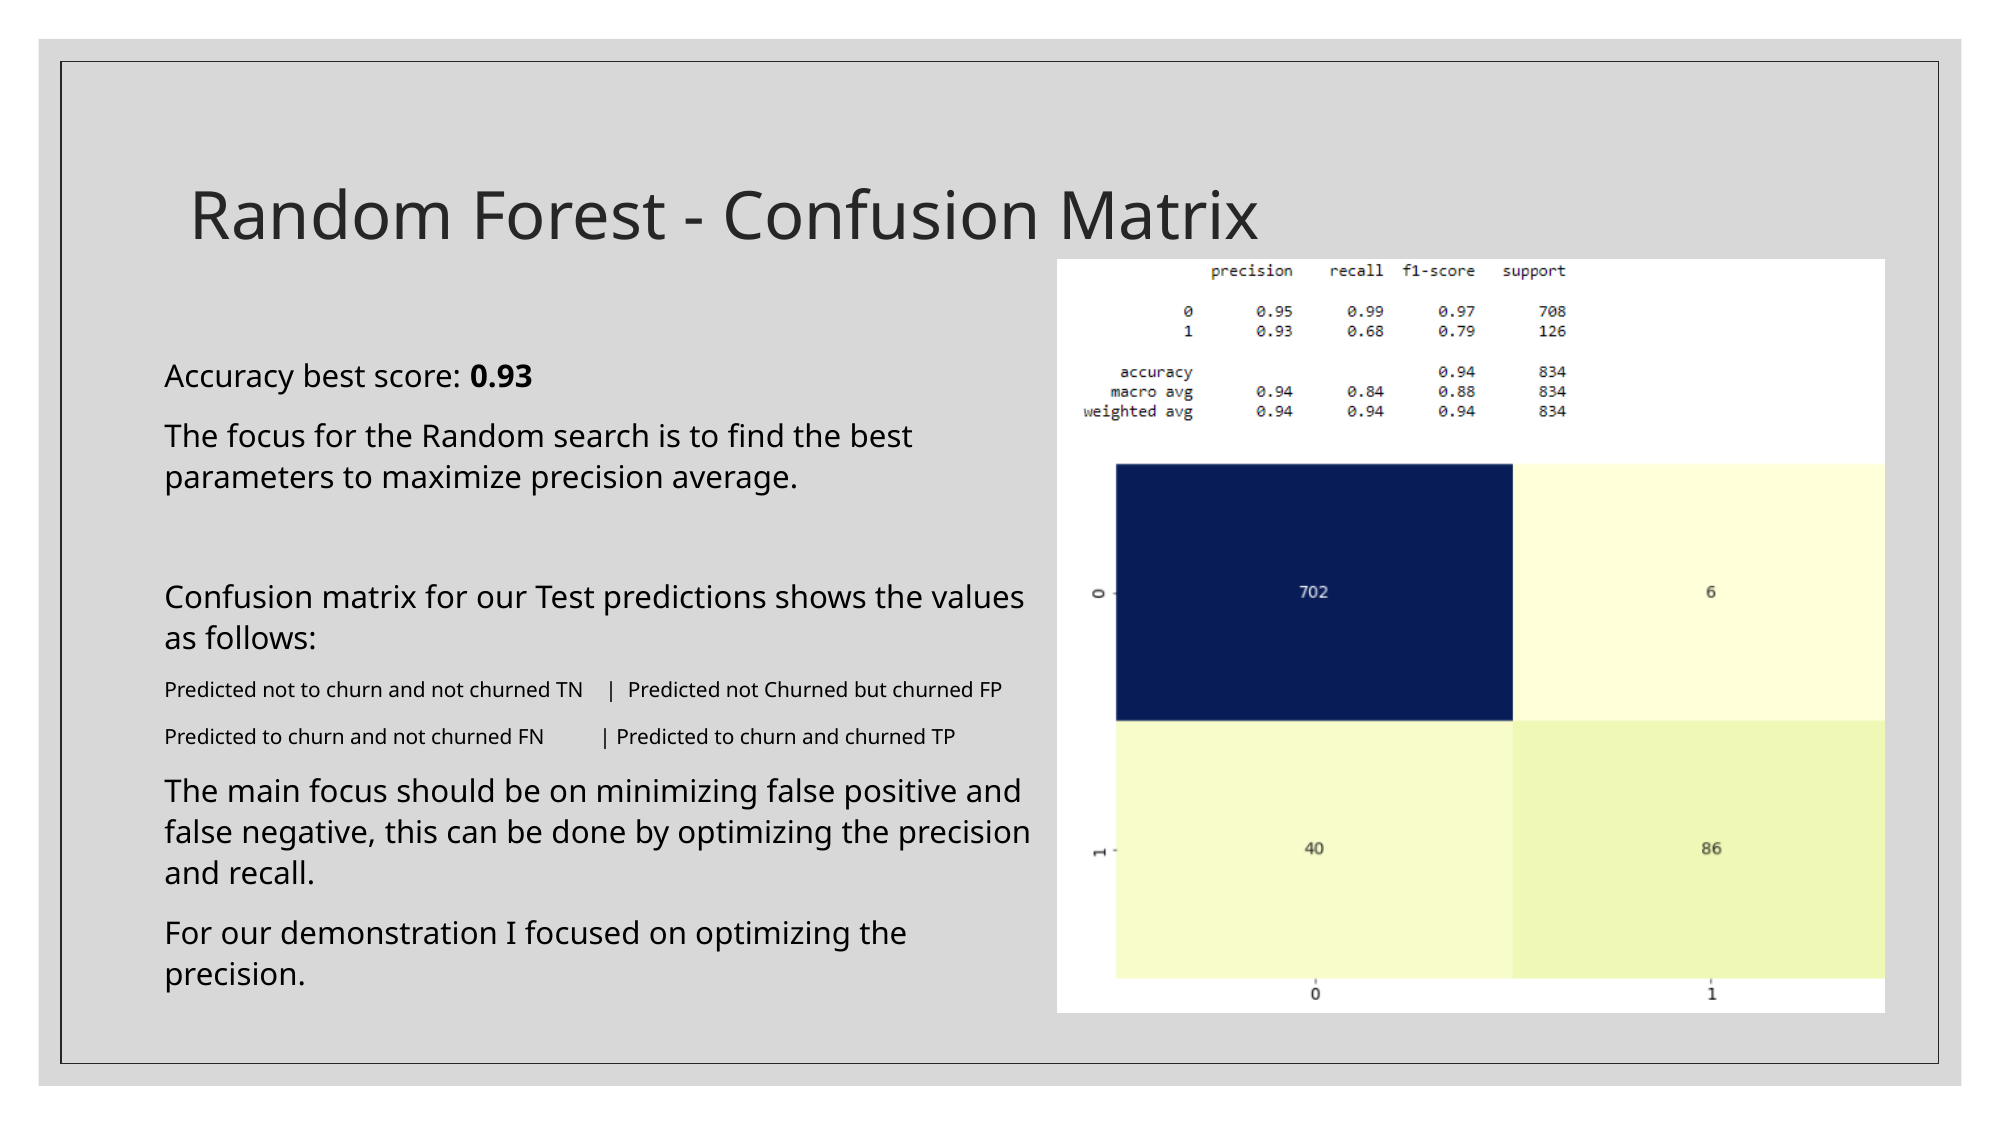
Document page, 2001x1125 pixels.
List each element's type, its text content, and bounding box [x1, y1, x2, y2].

list Accuracy best score: 0.93 The focus for the Random search is to find the best parameters to maximize precision average. Confusion matrix for our Test predictions shows the values as follows: Predicted not to churn and not churned TN | Predicted not Churned but churned FP Predicted to churn and not churned FN | Predicted to churn and churned TP The main focus should be on minimizing false positive and false negative, this can be done by optimizing the precision and recall. For our demonstration I focused on optimizing the precision. [149, 345, 1051, 1004]
picture [1057, 259, 1885, 1014]
title Random Forest - Confusion Matrix [174, 105, 1825, 331]
